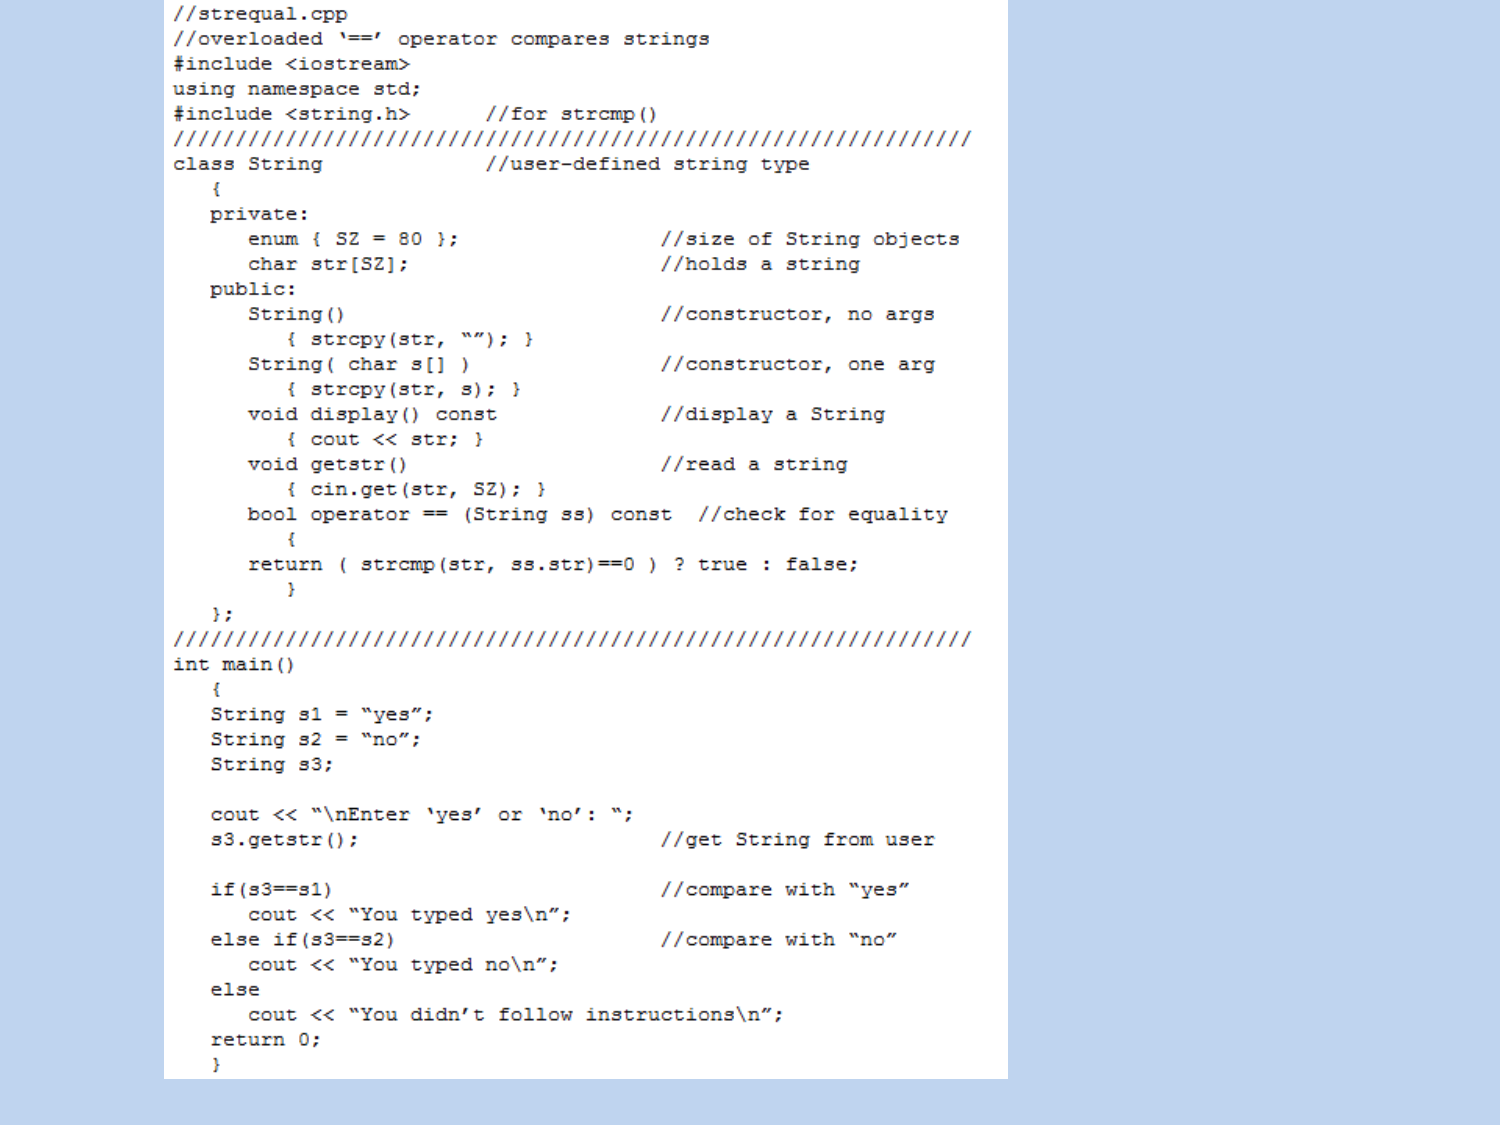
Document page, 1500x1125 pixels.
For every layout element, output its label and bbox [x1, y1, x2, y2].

picture [163, 0, 1008, 1079]
